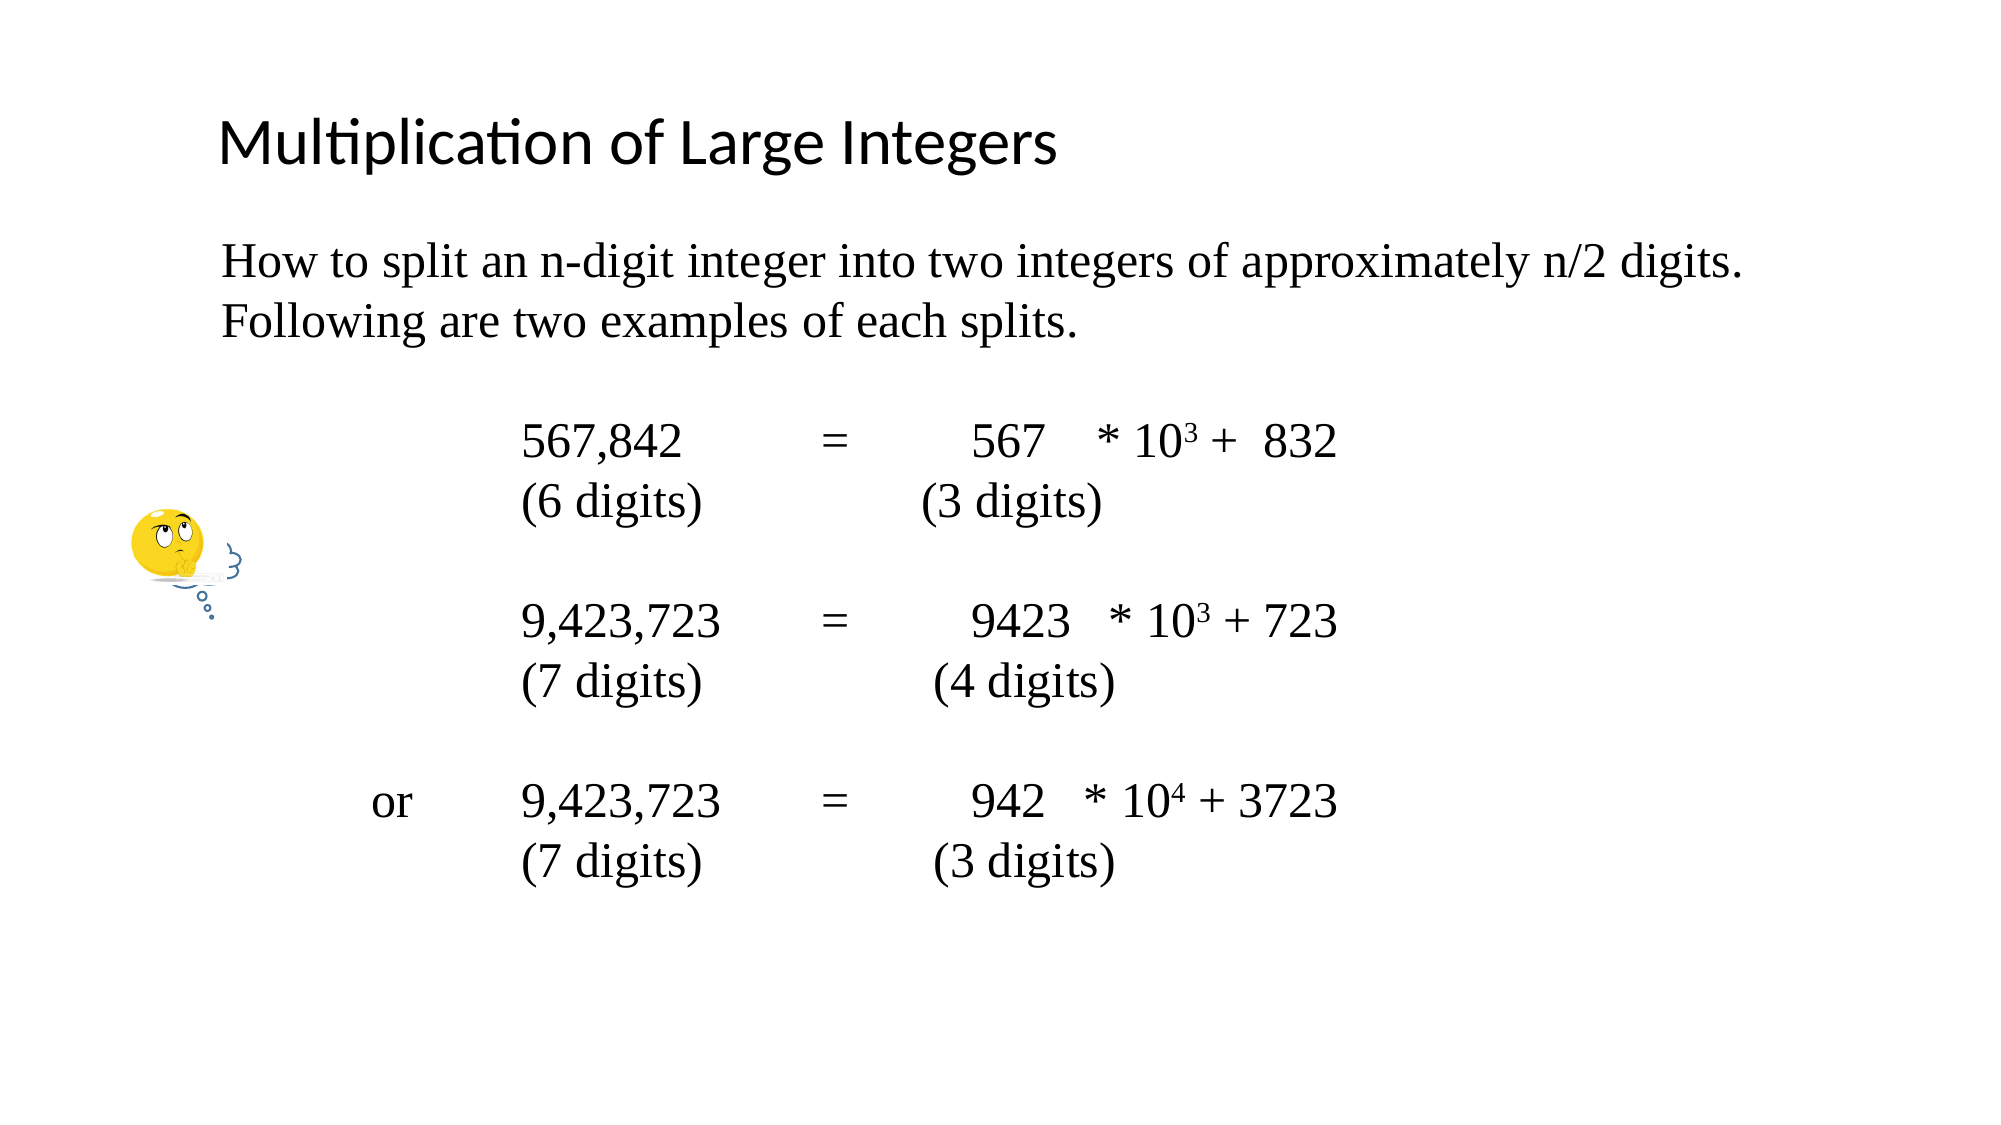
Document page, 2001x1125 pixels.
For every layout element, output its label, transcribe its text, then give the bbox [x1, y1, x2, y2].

text_box [196, 590, 208, 602]
text_box [203, 603, 212, 612]
text_box Multiplication of Large Integers [203, 78, 1075, 186]
text_box [172, 585, 199, 589]
picture [107, 504, 227, 585]
text_box [227, 542, 242, 580]
text_box How to split an n-digit integer into two integers of approximately n/2 digits. Following are two examples of each splits. 567,842 = 567 * 103 + 832 (6 digits) (3 digits) 9,423,723 = 9423 * 103 + 723 (7 digits) (4 digits) or 9,423,723 = 942 * 104 + 3723 (7 digits) (3 digits) [206, 220, 1794, 956]
